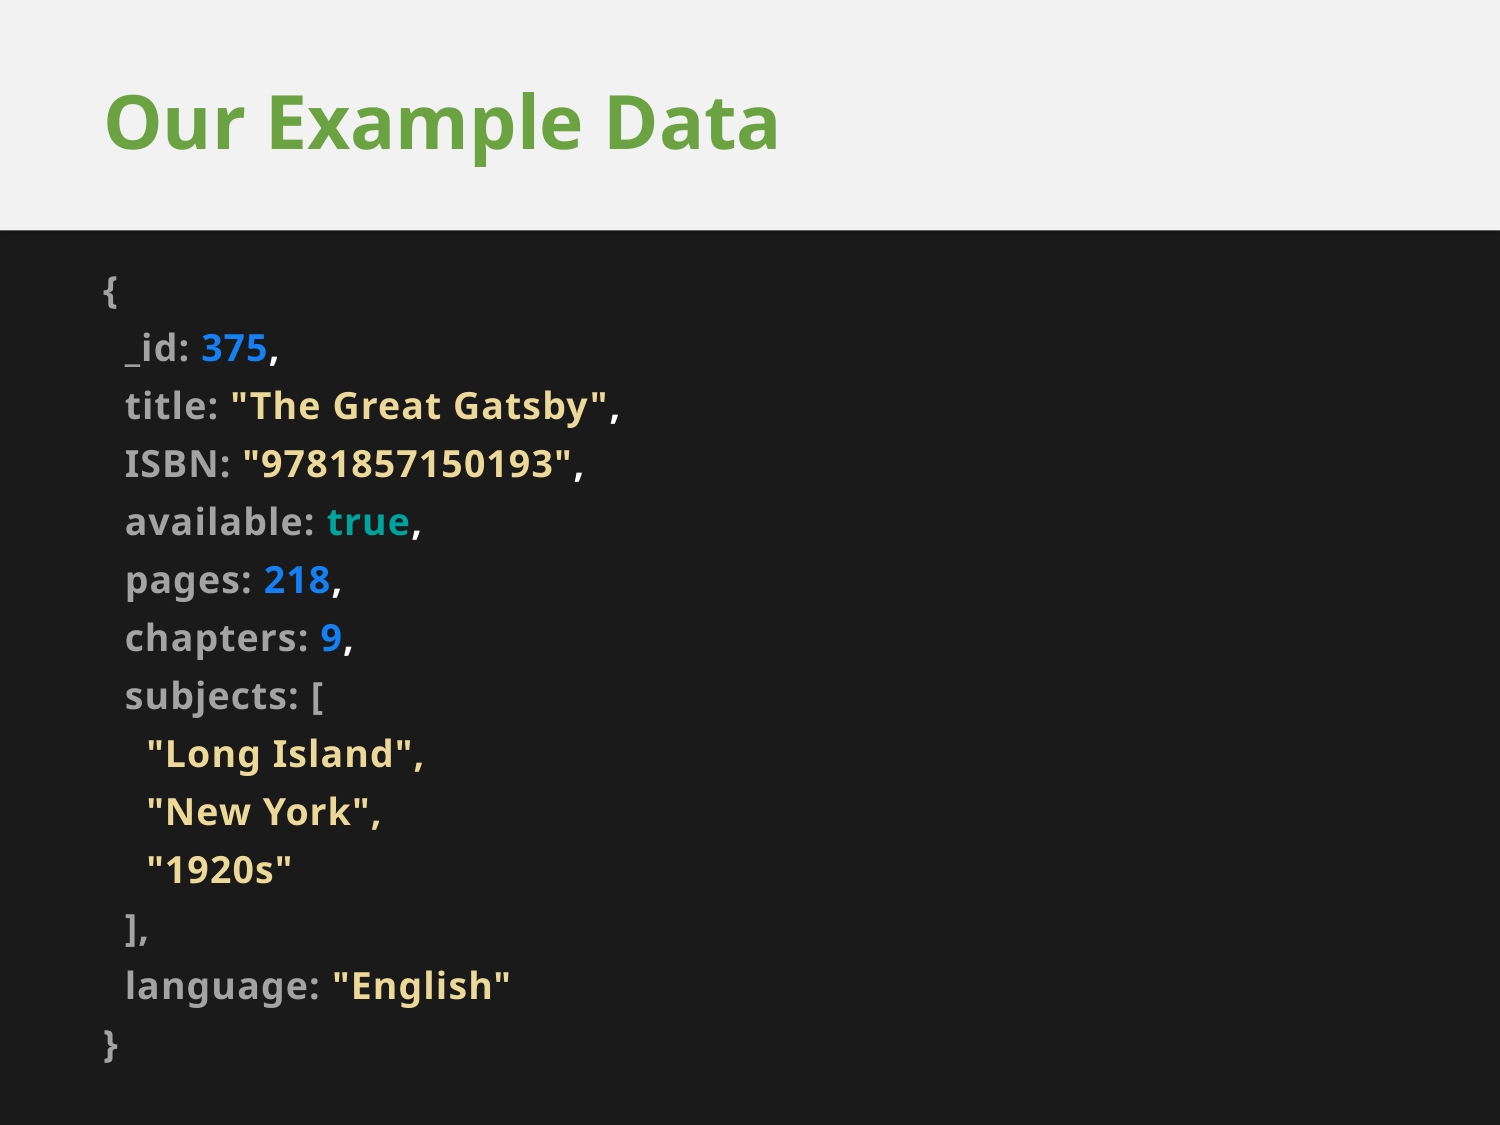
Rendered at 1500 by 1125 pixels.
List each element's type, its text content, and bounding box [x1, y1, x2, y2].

list { _id: 375, title: "The Great Gatsby", ISBN: "9781857150193", available: true, pages: 218, chapters: 9, subjects: [ "Long Island", "New York", "1920s" ], language: "English" } [103, 271, 1397, 1002]
title Our Example Data [103, 55, 1399, 195]
